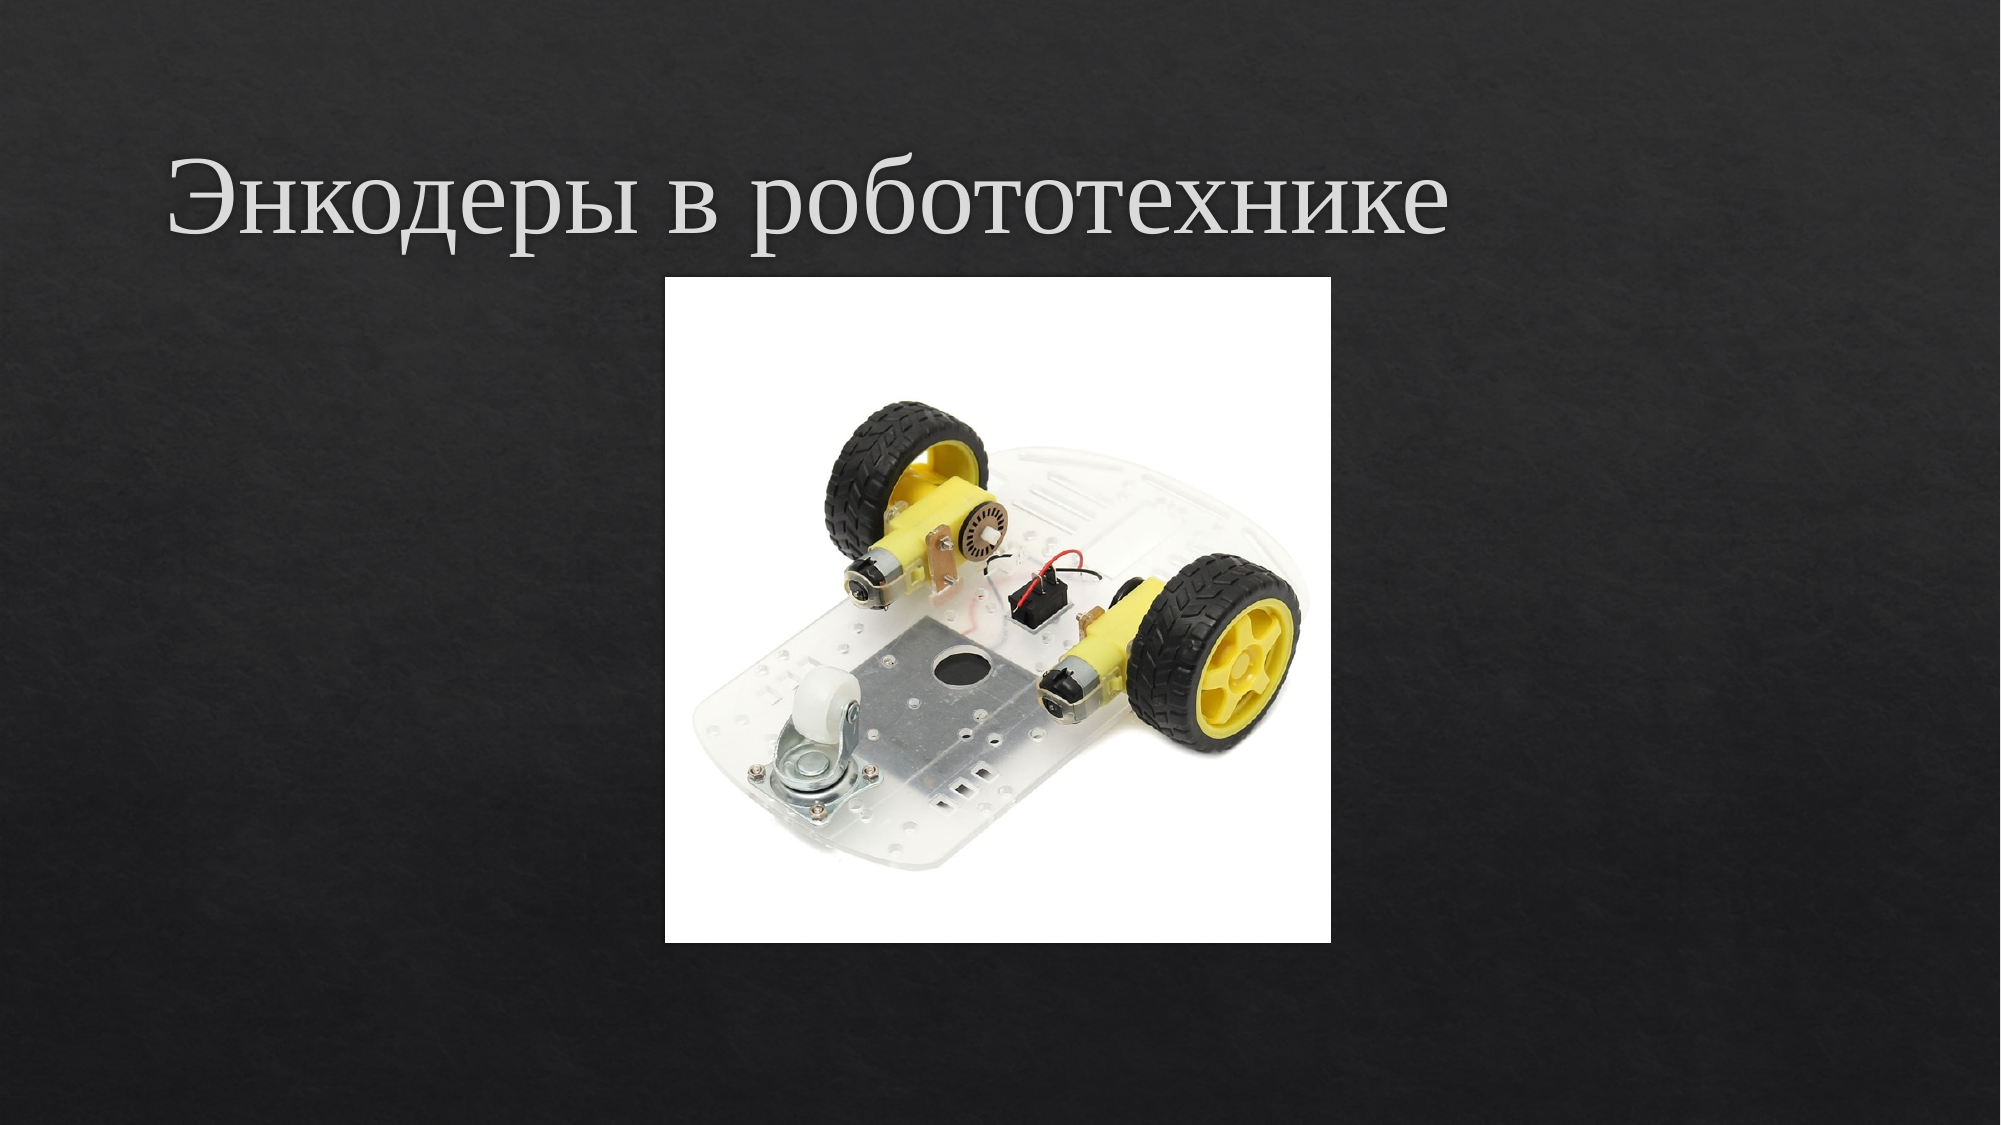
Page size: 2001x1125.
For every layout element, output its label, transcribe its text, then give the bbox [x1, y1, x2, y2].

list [664, 276, 1332, 944]
title Энкодеры в робототехнике [149, 99, 1783, 278]
